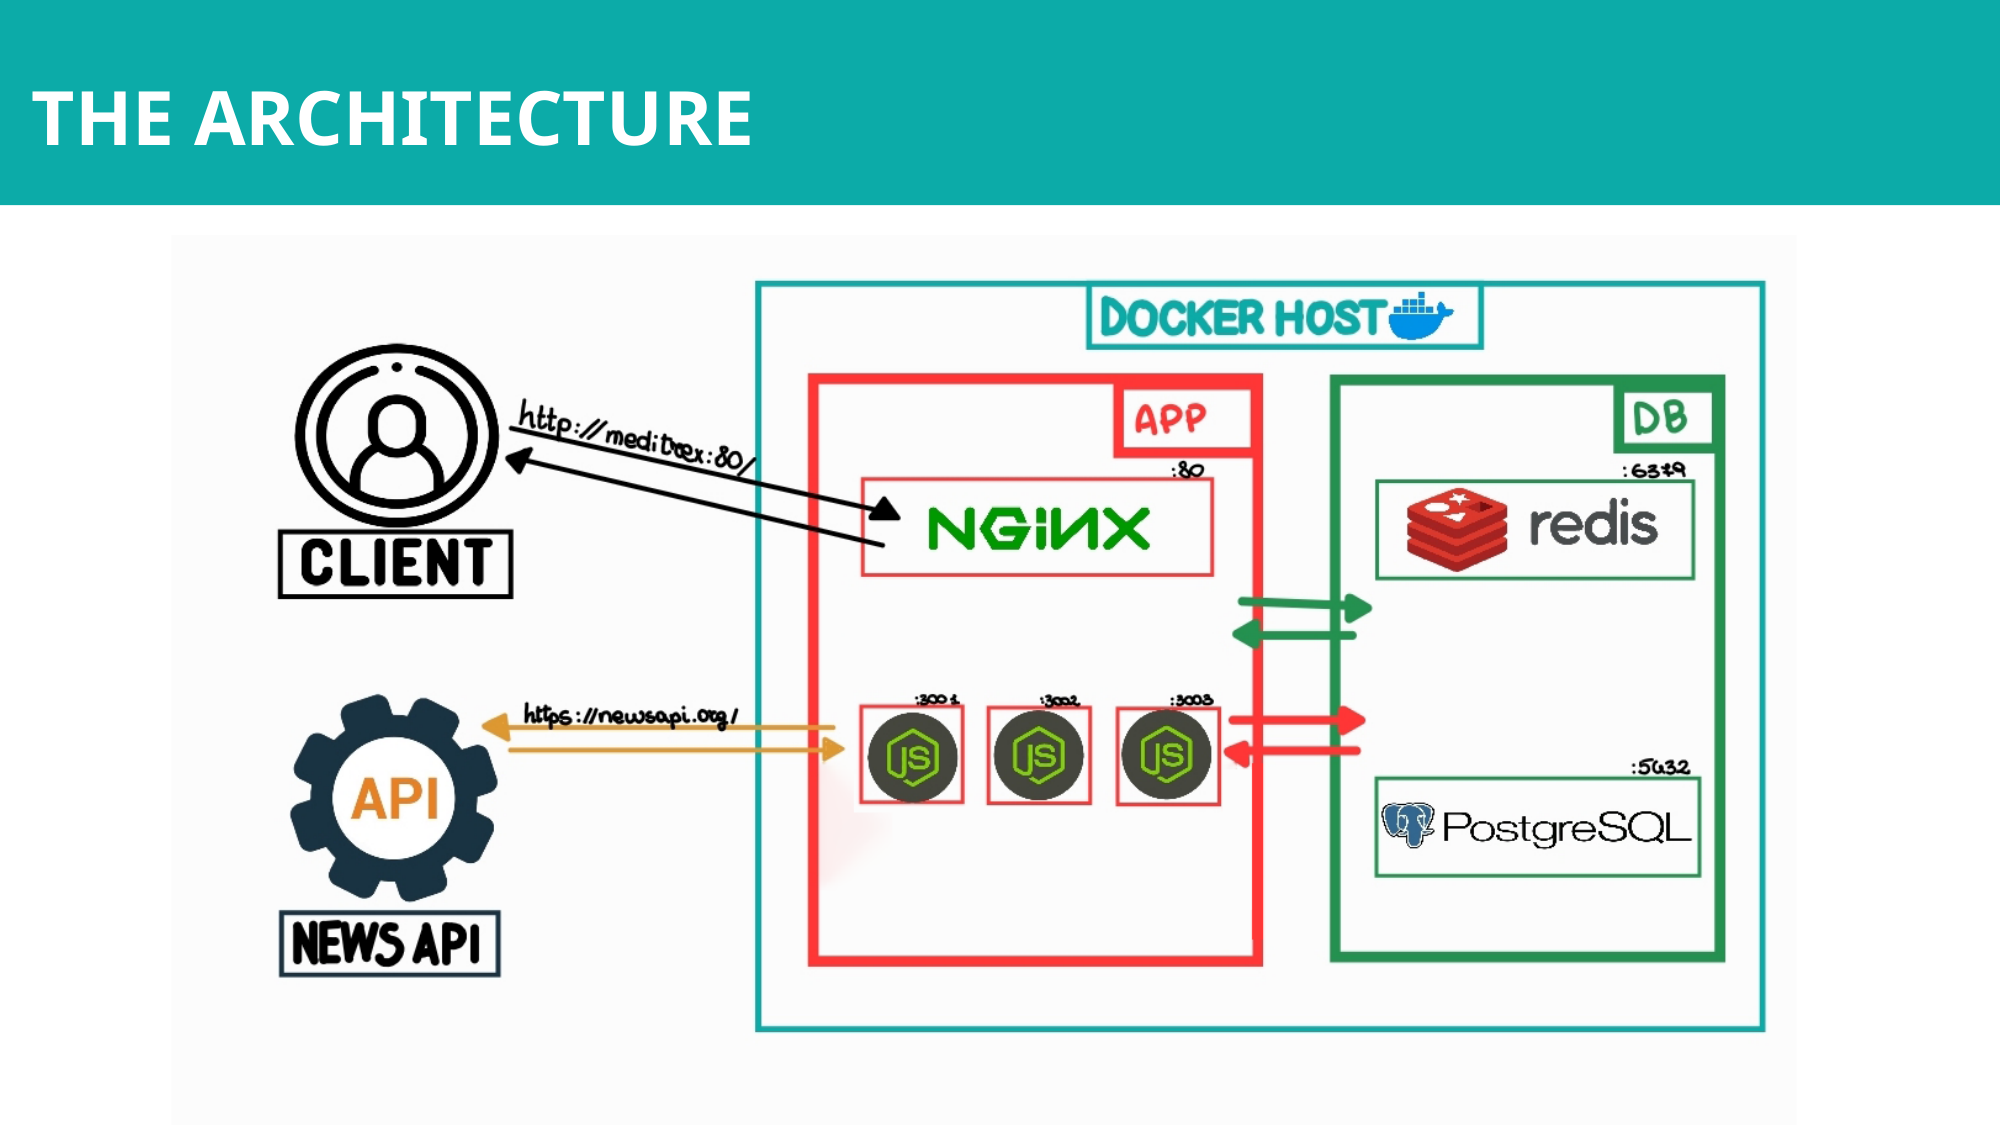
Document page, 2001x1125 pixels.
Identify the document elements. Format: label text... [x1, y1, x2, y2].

text_box THE ARCHITECTURE [17, 63, 1247, 169]
picture [171, 235, 1798, 1125]
text_box [0, 0, 2000, 207]
